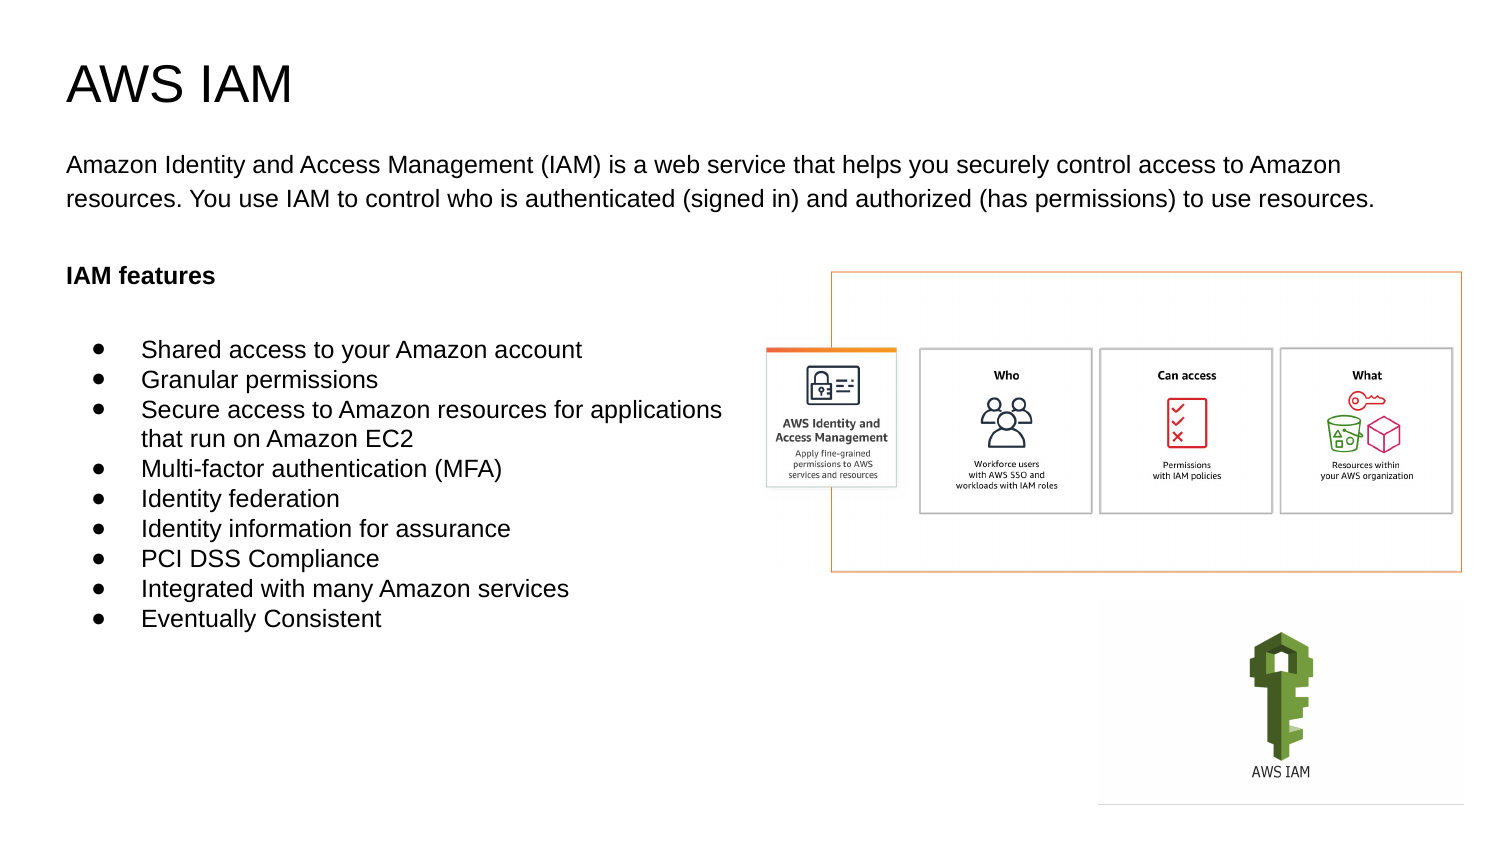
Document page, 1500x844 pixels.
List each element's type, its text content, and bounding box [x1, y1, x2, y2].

picture [1098, 598, 1464, 805]
picture [763, 269, 1464, 574]
list Amazon Identity and Access Management (IAM) is a web service that helps you securely control access to Amazon resources. You use IAM to control who is authenticated (signed in) and authorized (has permissions) to use resources. [51, 128, 1449, 245]
text_box IAM features Shared access to your Amazon account Granular permissions Secure access to Amazon resources for applications that run on Amazon EC2 Multi-factor authentication (MFA) Identity federation Identity information for assurance PCI DSS Compliance Integrated with many Amazon services Eventually Consistent [51, 244, 750, 736]
title AWS IAM [51, 34, 1449, 128]
